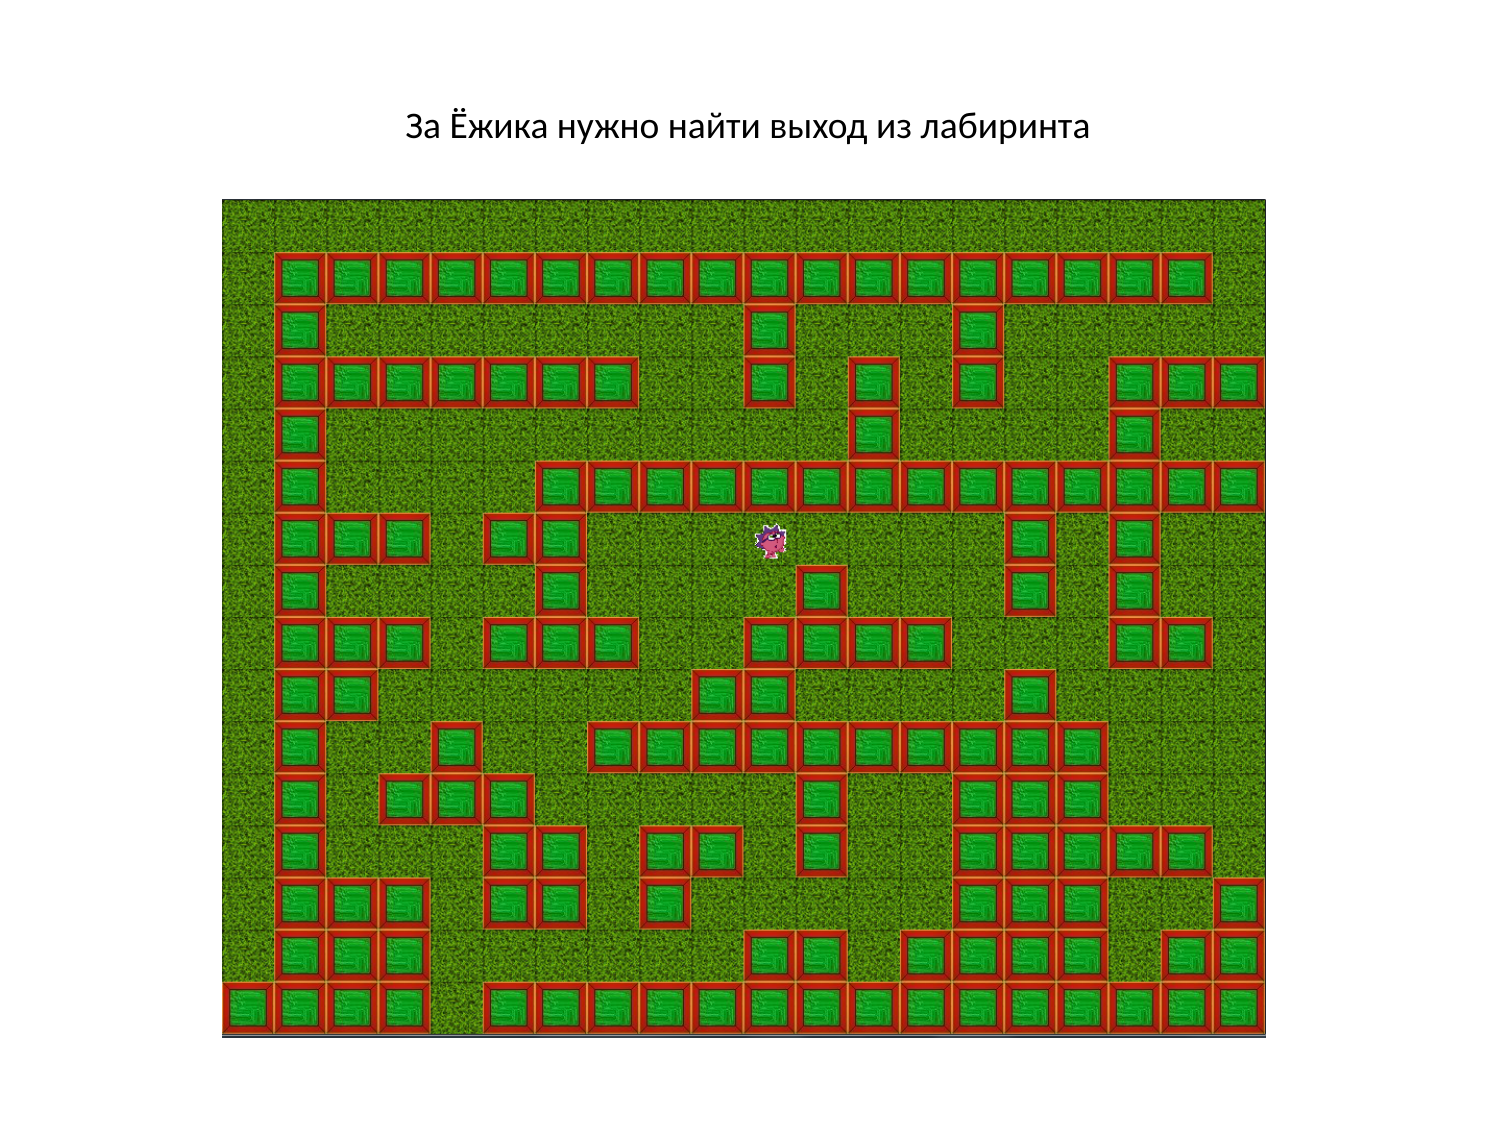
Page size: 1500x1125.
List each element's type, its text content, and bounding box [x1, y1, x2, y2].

text_box За Ёжика нужно найти выход из лабиринта [390, 93, 1107, 154]
picture [222, 198, 1266, 1039]
